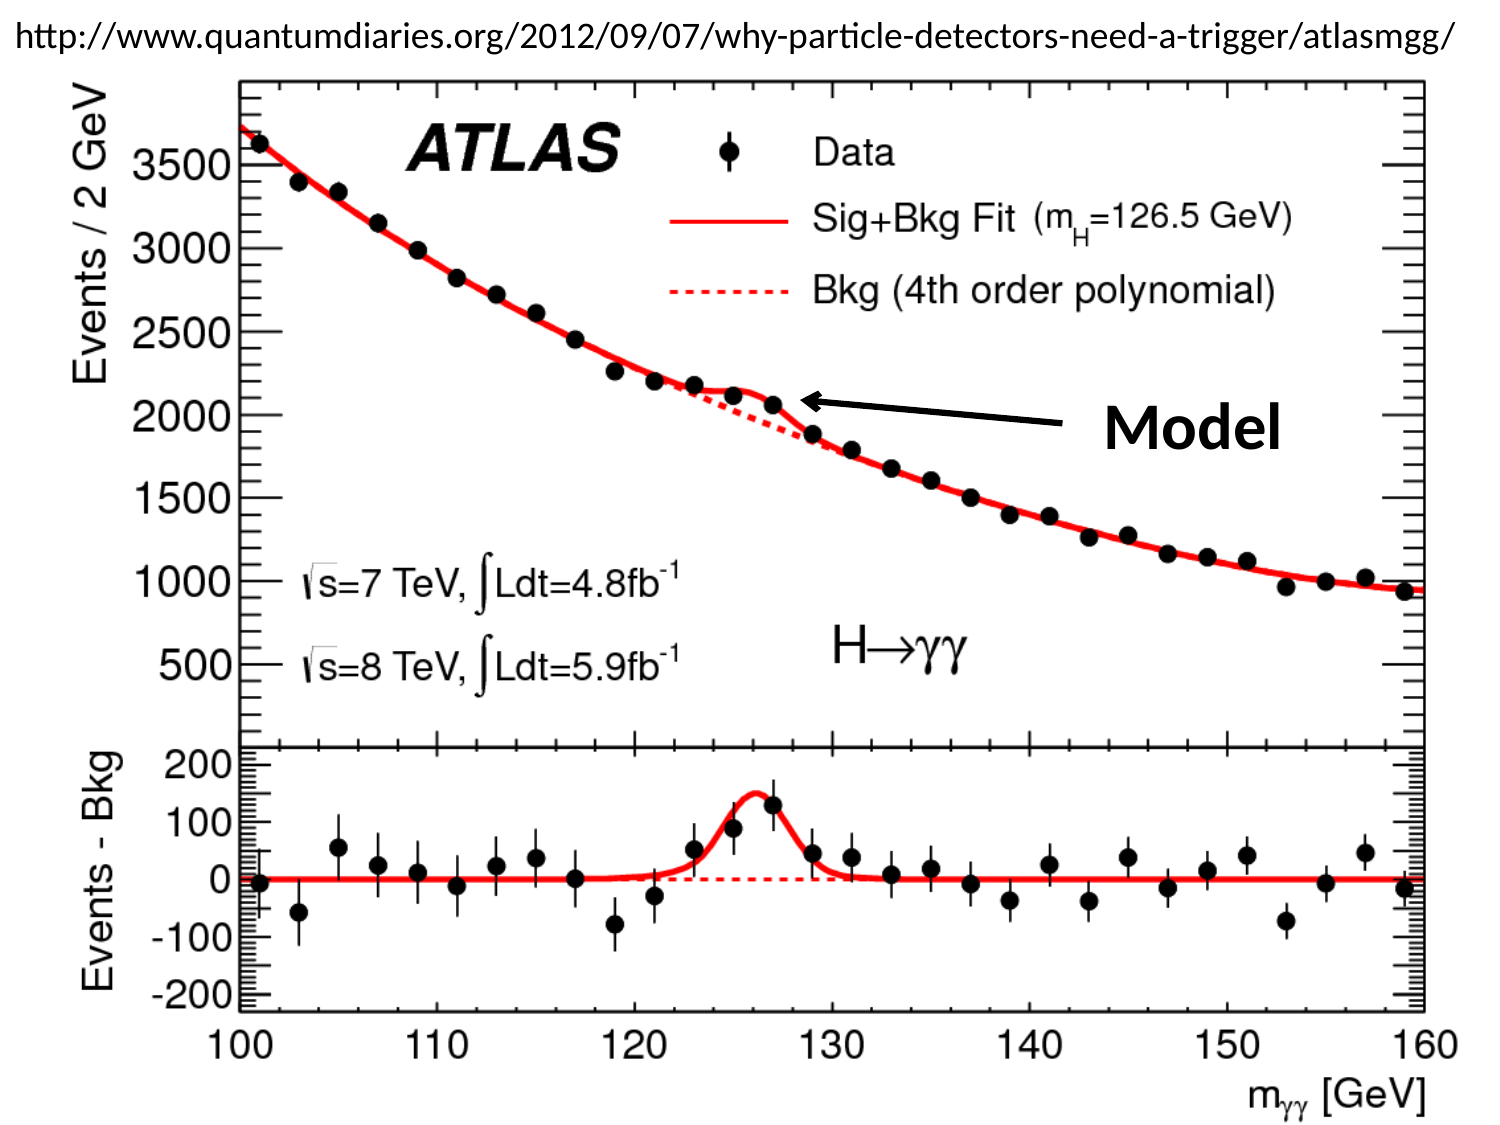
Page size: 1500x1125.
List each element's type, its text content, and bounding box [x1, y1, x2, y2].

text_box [799, 399, 1063, 424]
picture [0, 47, 1500, 1125]
text_box http://www.quantumdiaries.org/2012/09/07/why-particle-detectors-need-a-trigger/atlasmgg/ [0, 3, 1500, 47]
